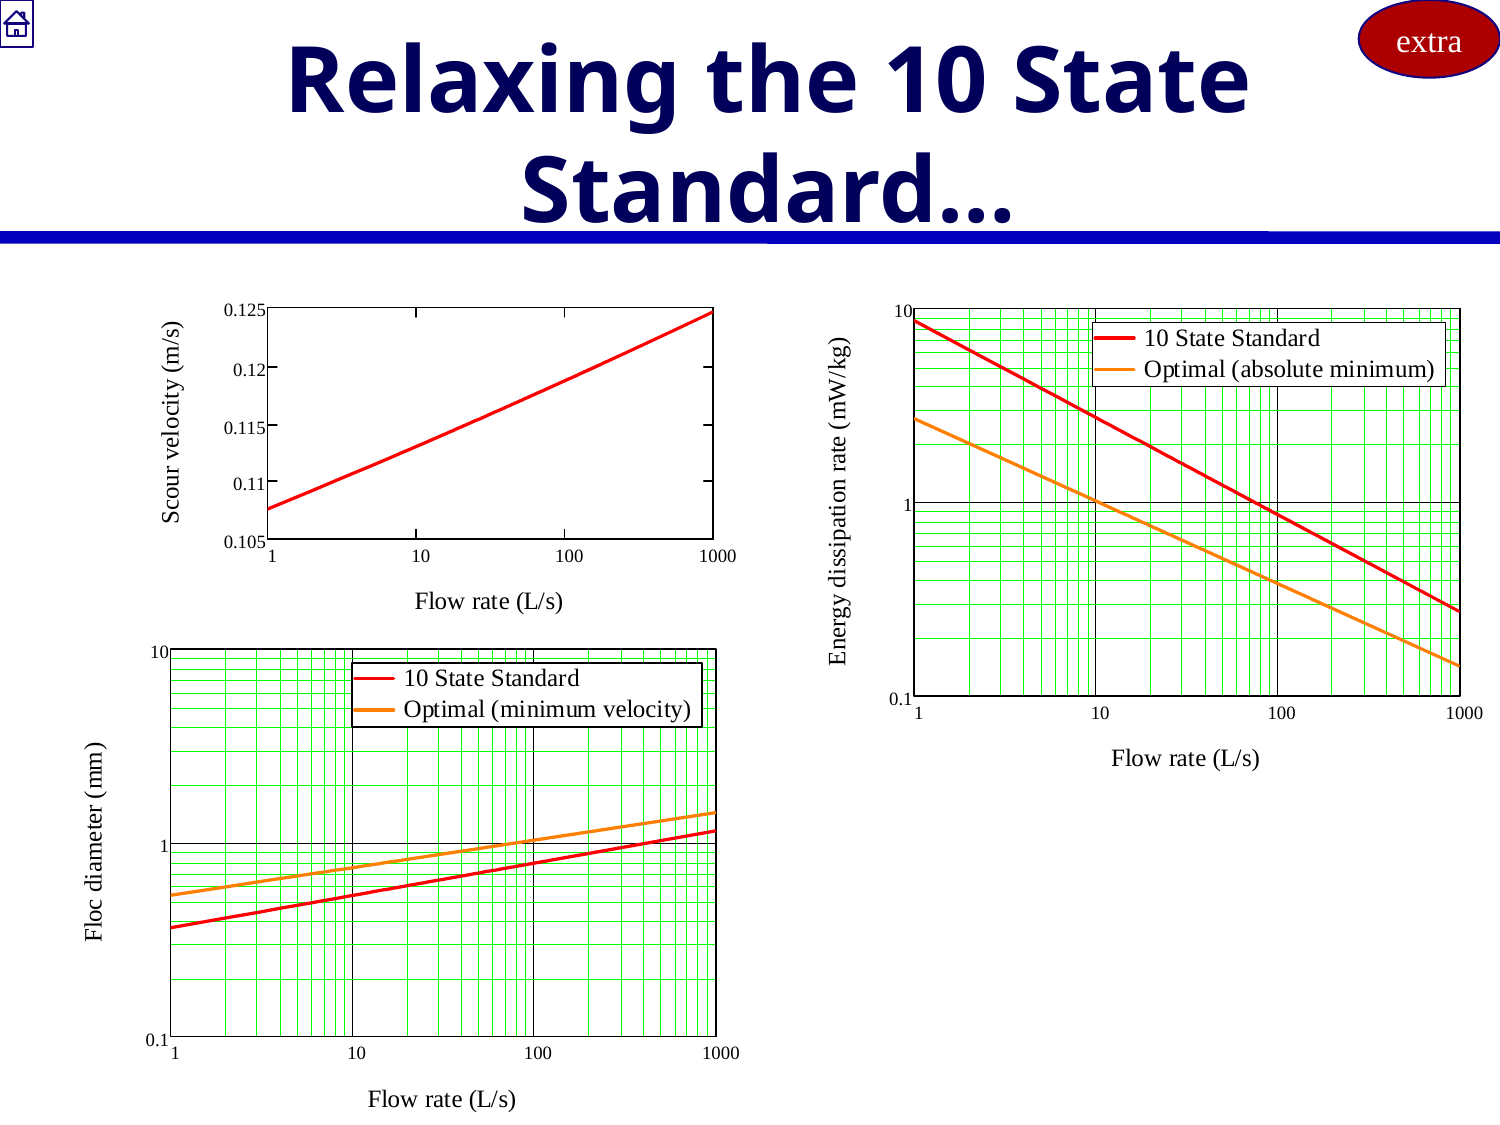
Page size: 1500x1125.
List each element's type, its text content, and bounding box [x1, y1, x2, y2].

title Relaxing the 10 State Standard… [75, 37, 1463, 225]
picture [65, 275, 757, 1125]
text_box extra [1358, 0, 1500, 78]
picture [809, 276, 1500, 785]
